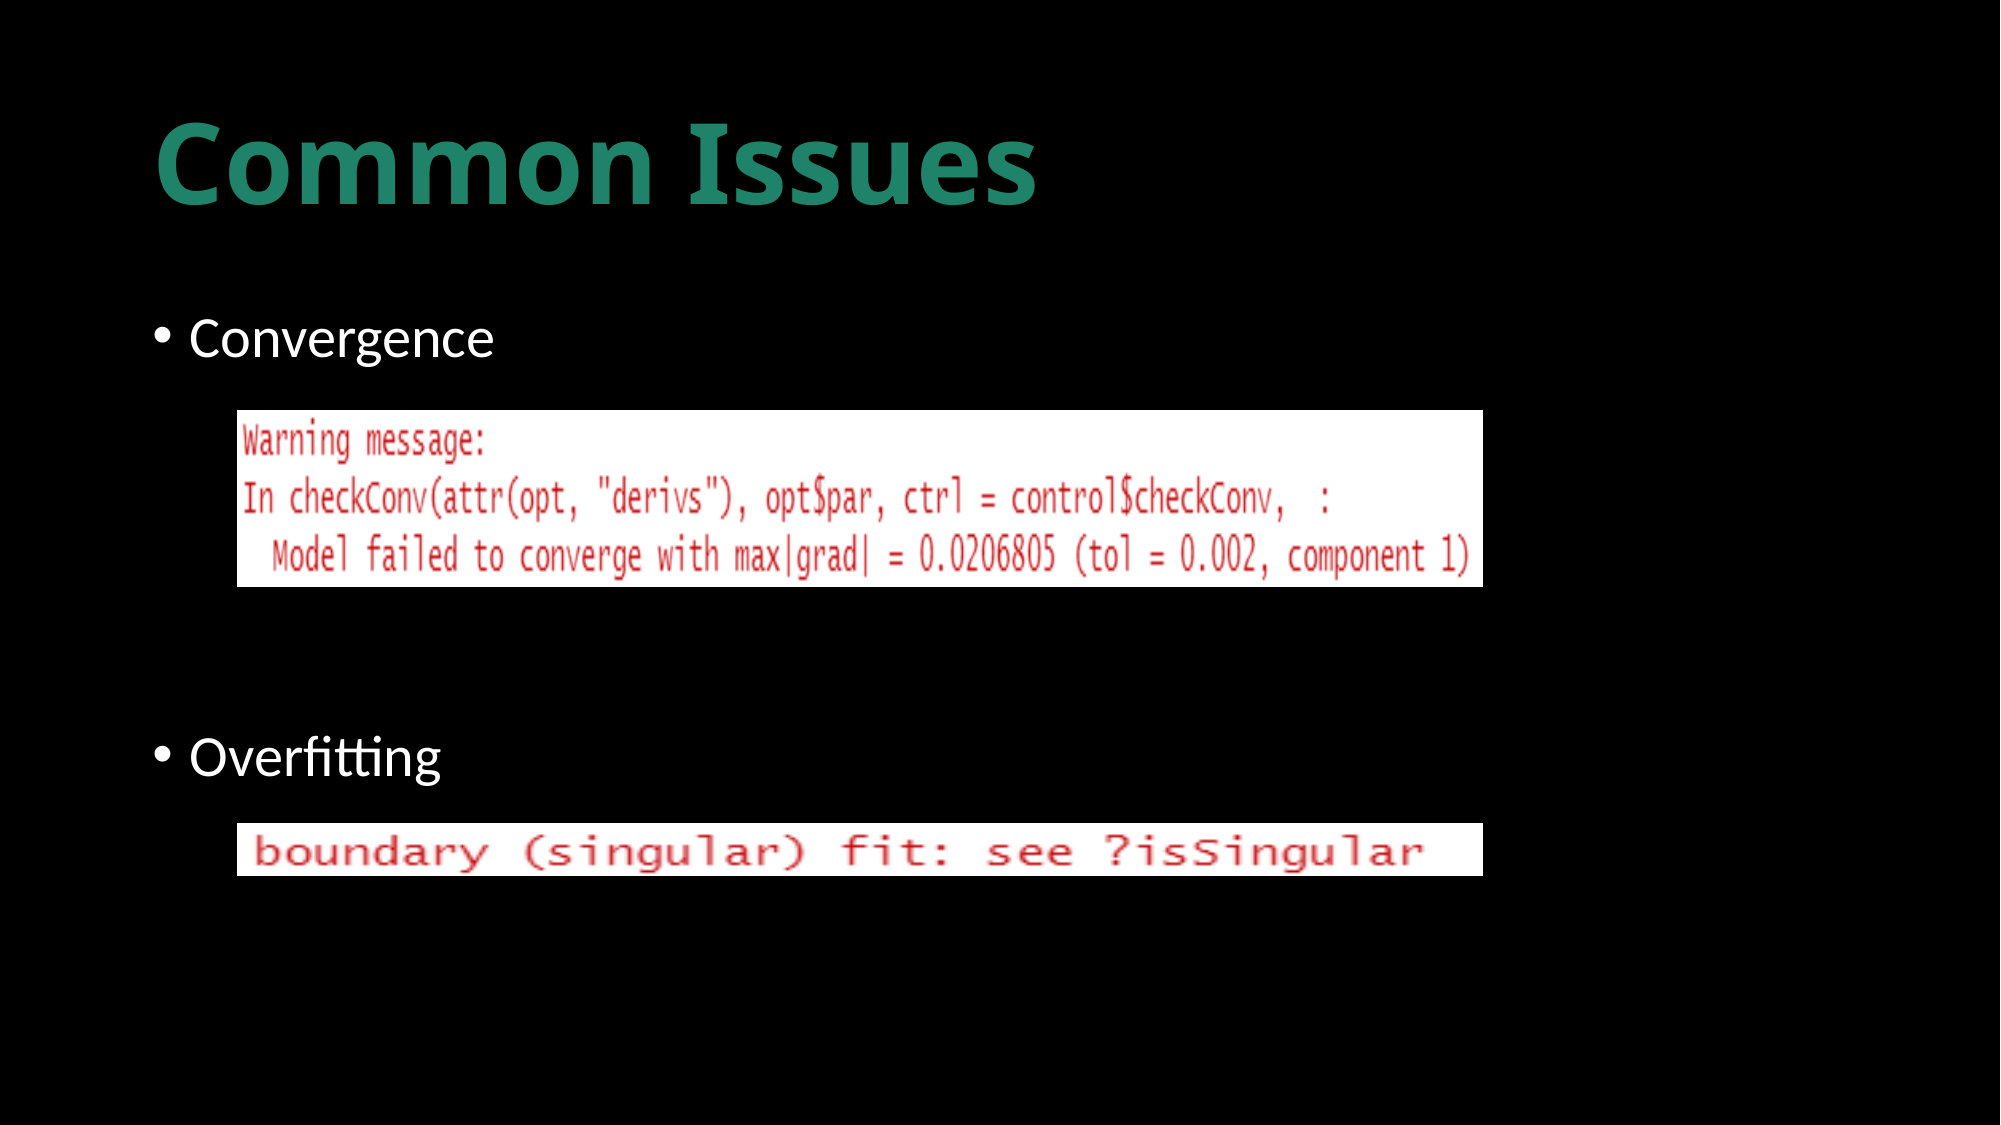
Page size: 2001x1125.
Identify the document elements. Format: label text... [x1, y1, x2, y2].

list Convergence Overfitting [137, 299, 1863, 1014]
picture [237, 823, 1483, 876]
title Common Issues [137, 59, 1863, 278]
picture [237, 410, 1483, 587]
